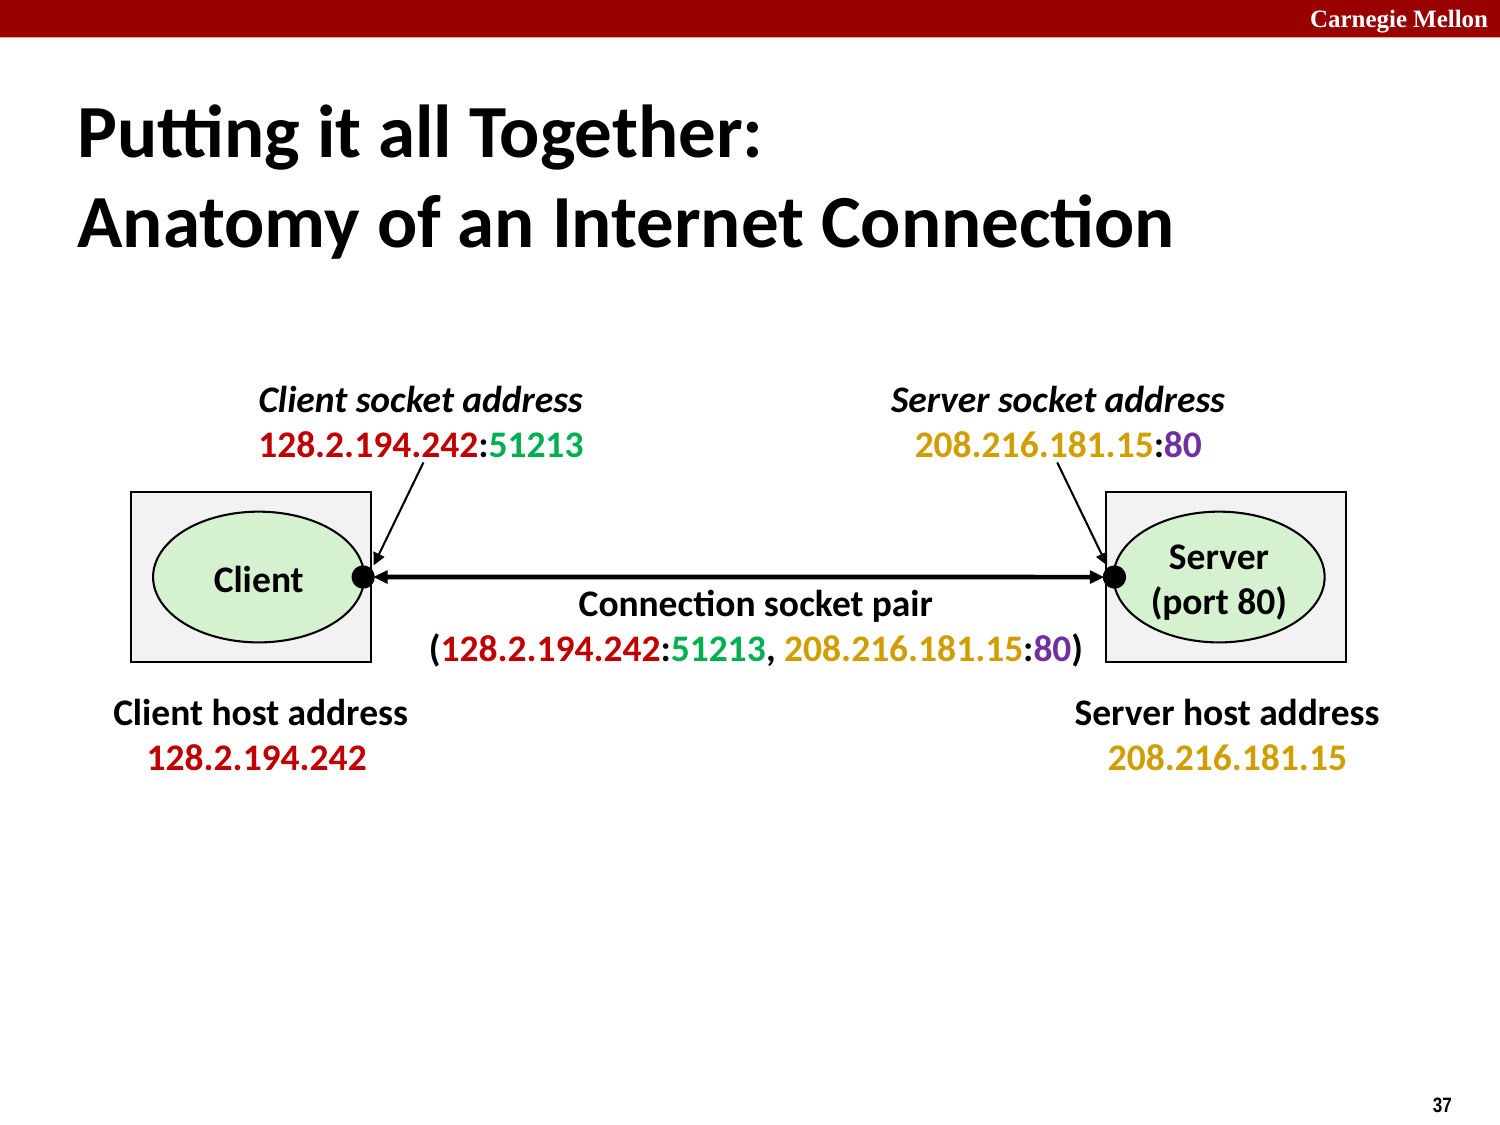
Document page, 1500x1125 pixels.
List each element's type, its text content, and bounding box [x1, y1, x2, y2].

text_box Client [153, 511, 363, 643]
text_box Server (port 80) [1115, 511, 1325, 643]
text_box [1105, 492, 1346, 662]
text_box Connection socket pair (128.2.194.242:51213, 208.216.181.15:80) [414, 571, 1091, 576]
text_box Server host address 208.216.181.15 [1059, 680, 1395, 785]
text_box [130, 492, 371, 662]
text_box Client socket address 128.2.194.242:51213 [243, 367, 599, 473]
text_box [1057, 462, 1108, 566]
title Putting it all Together: Anatomy of an Internet Connection [62, 82, 1383, 263]
text_box Client host address 128.2.194.242 [98, 680, 424, 785]
text_box Connection socket pair (128.2.194.242:51213, 208.216.181.15:80) [414, 578, 1099, 677]
text_box [374, 570, 1103, 584]
text_box Server socket address 208.216.181.15:80 [846, 367, 1271, 473]
text_box [373, 462, 424, 566]
text_box [352, 566, 374, 588]
text_box [1103, 566, 1126, 588]
